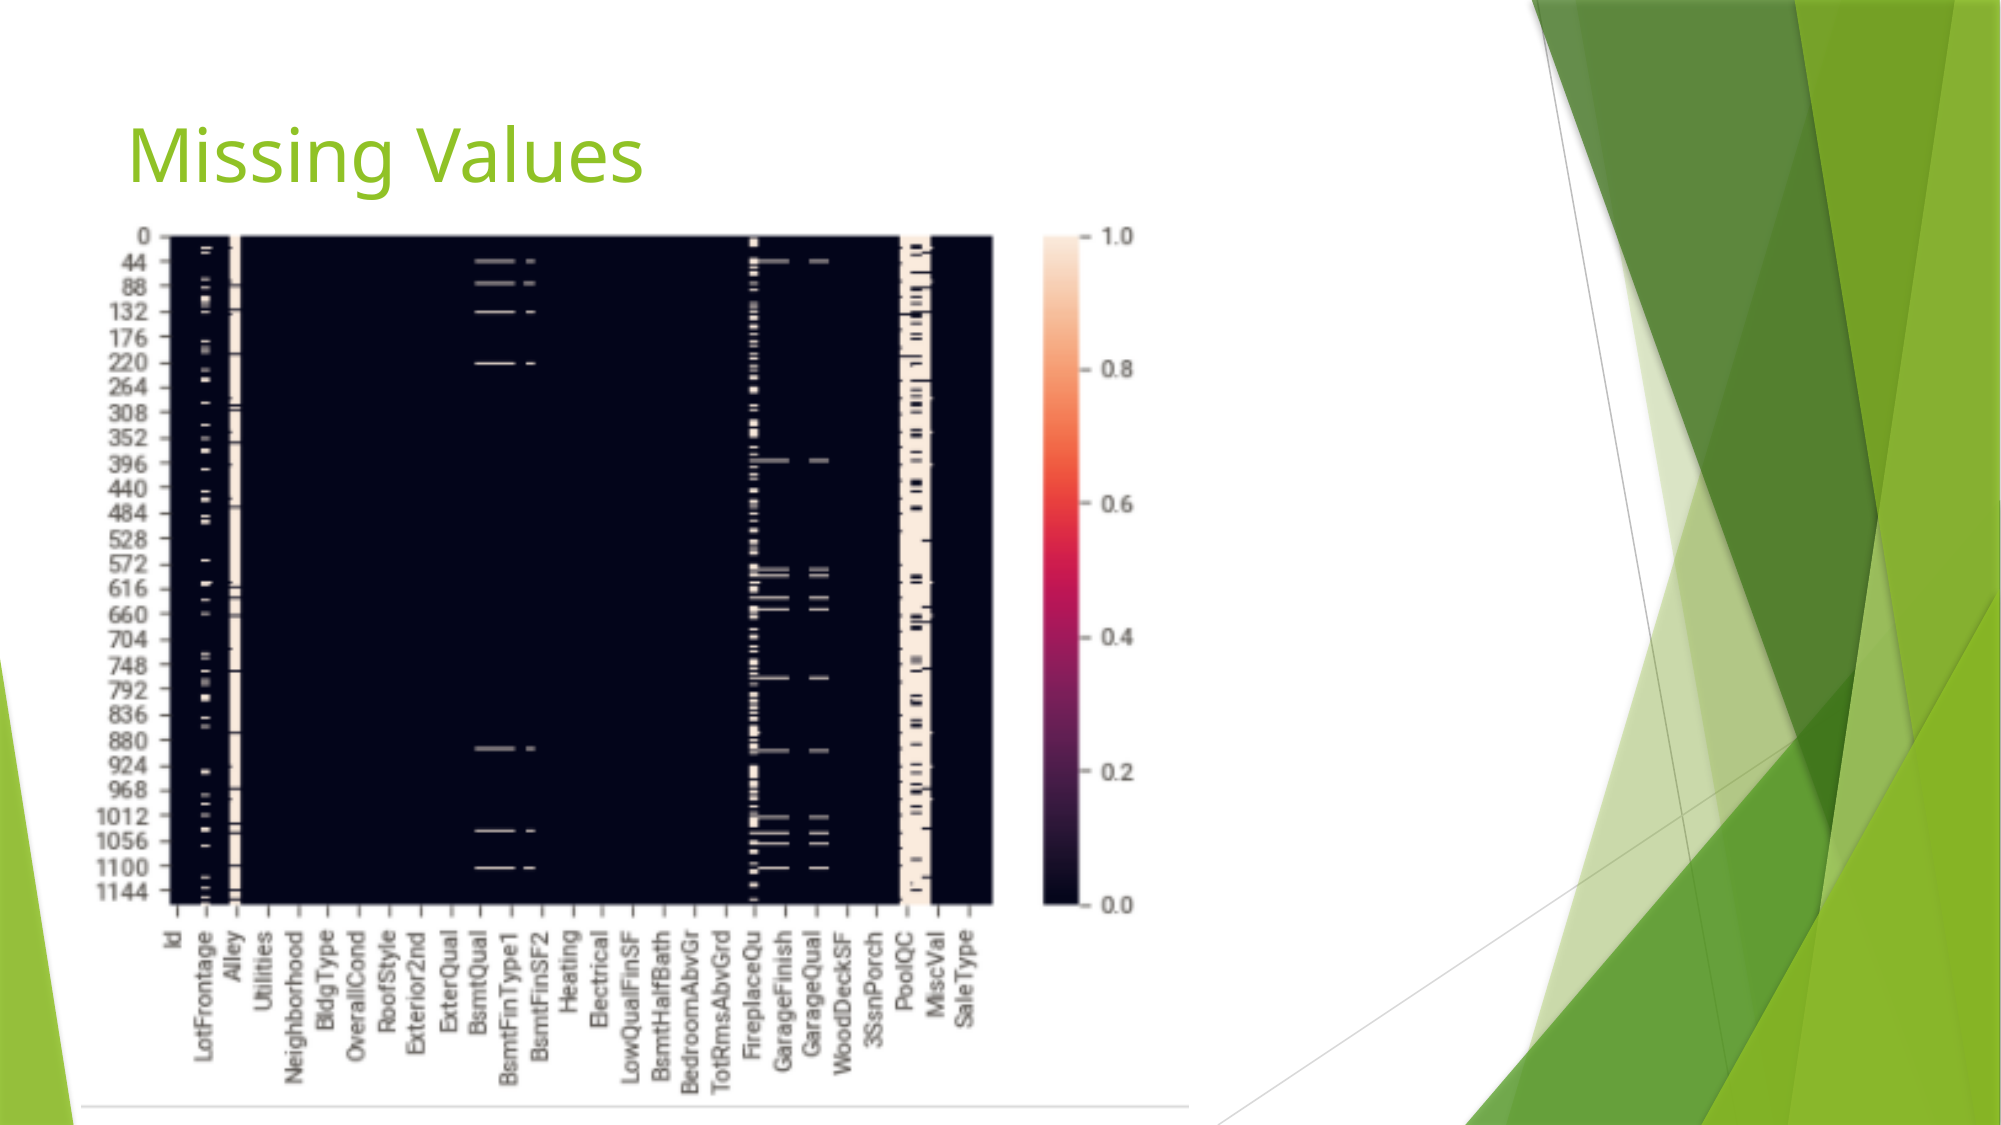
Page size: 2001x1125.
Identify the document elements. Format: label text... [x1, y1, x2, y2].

title Missing Values [111, 99, 1522, 317]
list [80, 207, 1189, 1112]
